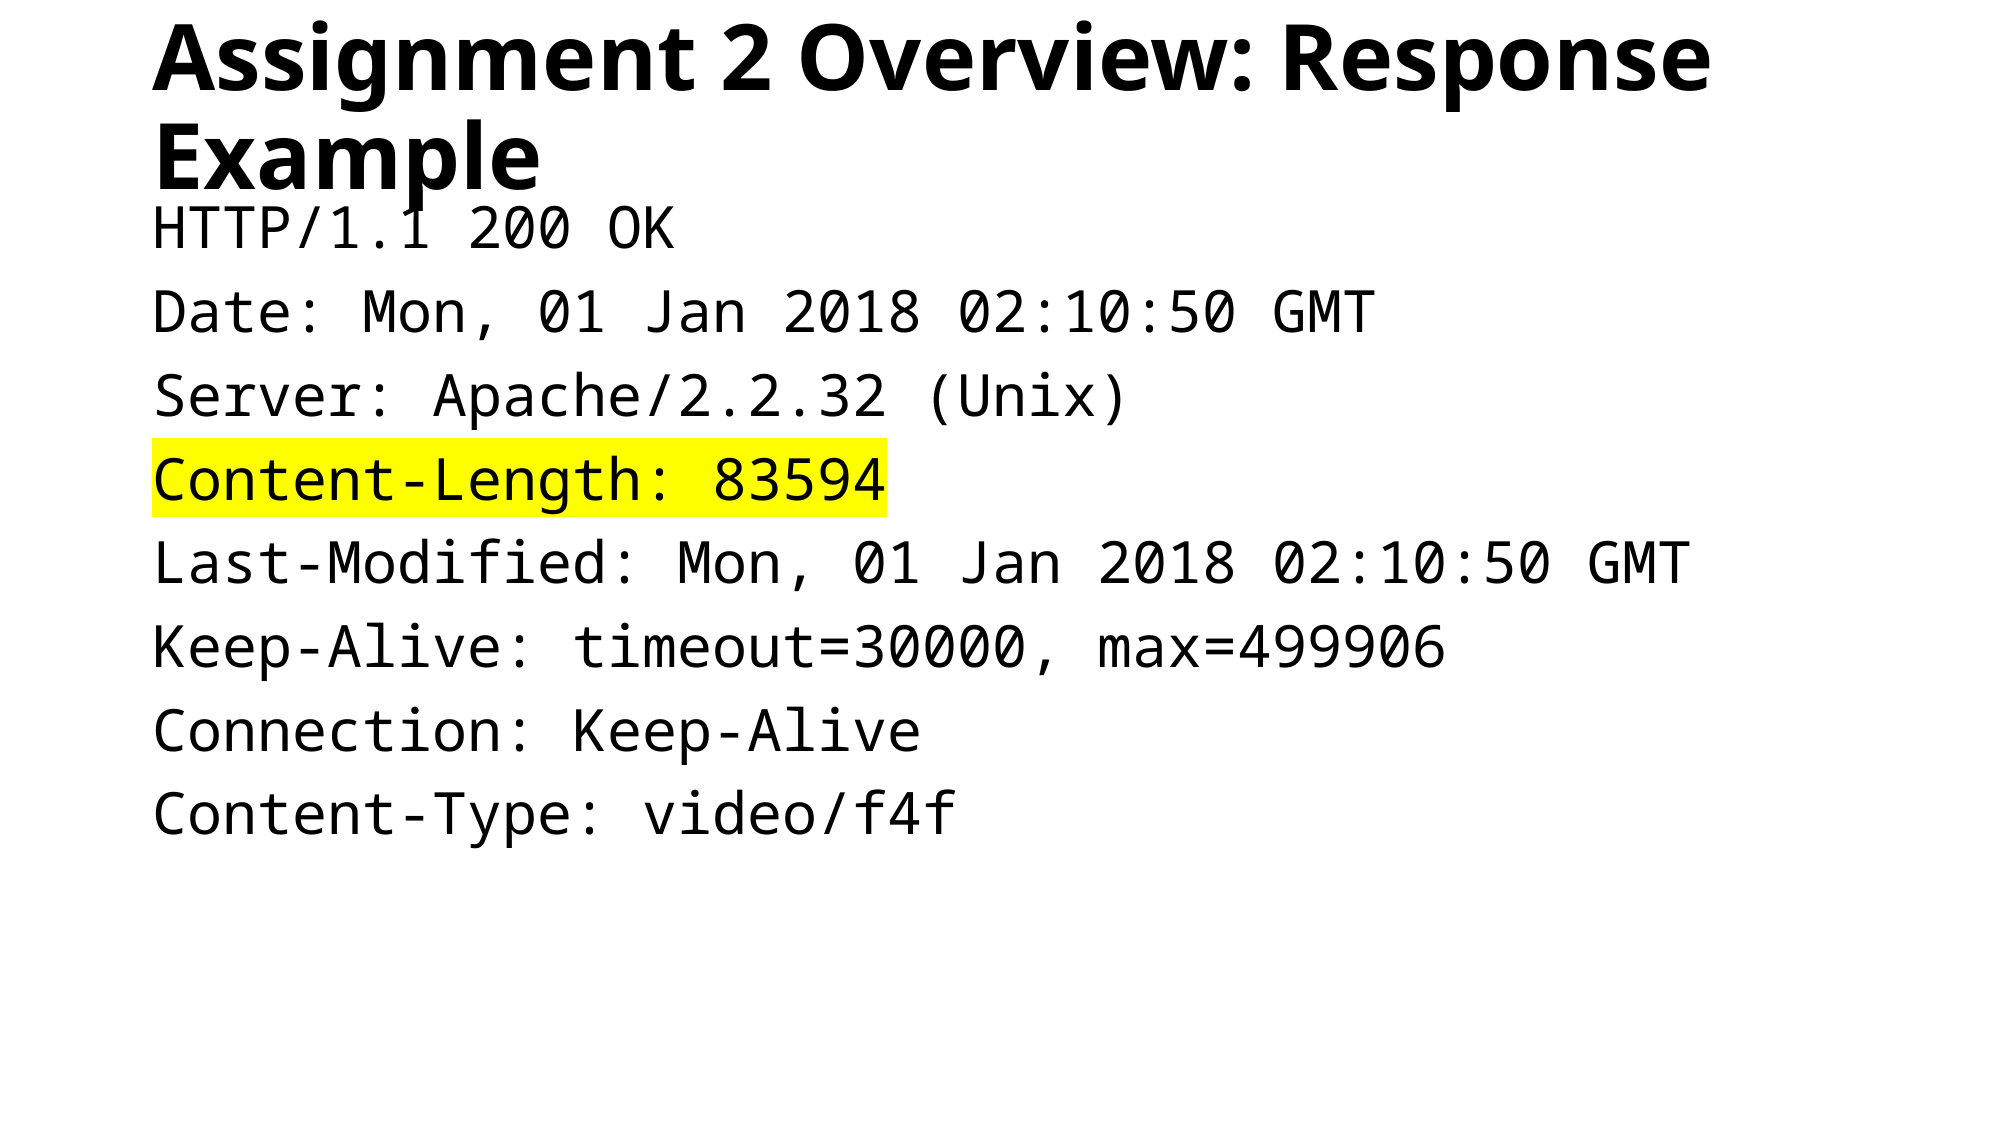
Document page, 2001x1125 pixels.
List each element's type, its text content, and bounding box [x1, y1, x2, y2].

text_box Assignment 2 Overview: Response Example [137, 1, 1863, 219]
list HTTP/1.1 200 OK Date: Mon, 01 Jan 2018 02:10:50 GMT Server: Apache/2.2.32 (Unix) Content-Length: 83594 Last-Modified: Mon, 01 Jan 2018 02:10:50 GMT Keep-Alive: timeout=30000, max=499906 Connection: Keep-Alive Content-Type: video/f4f [137, 219, 1863, 1014]
